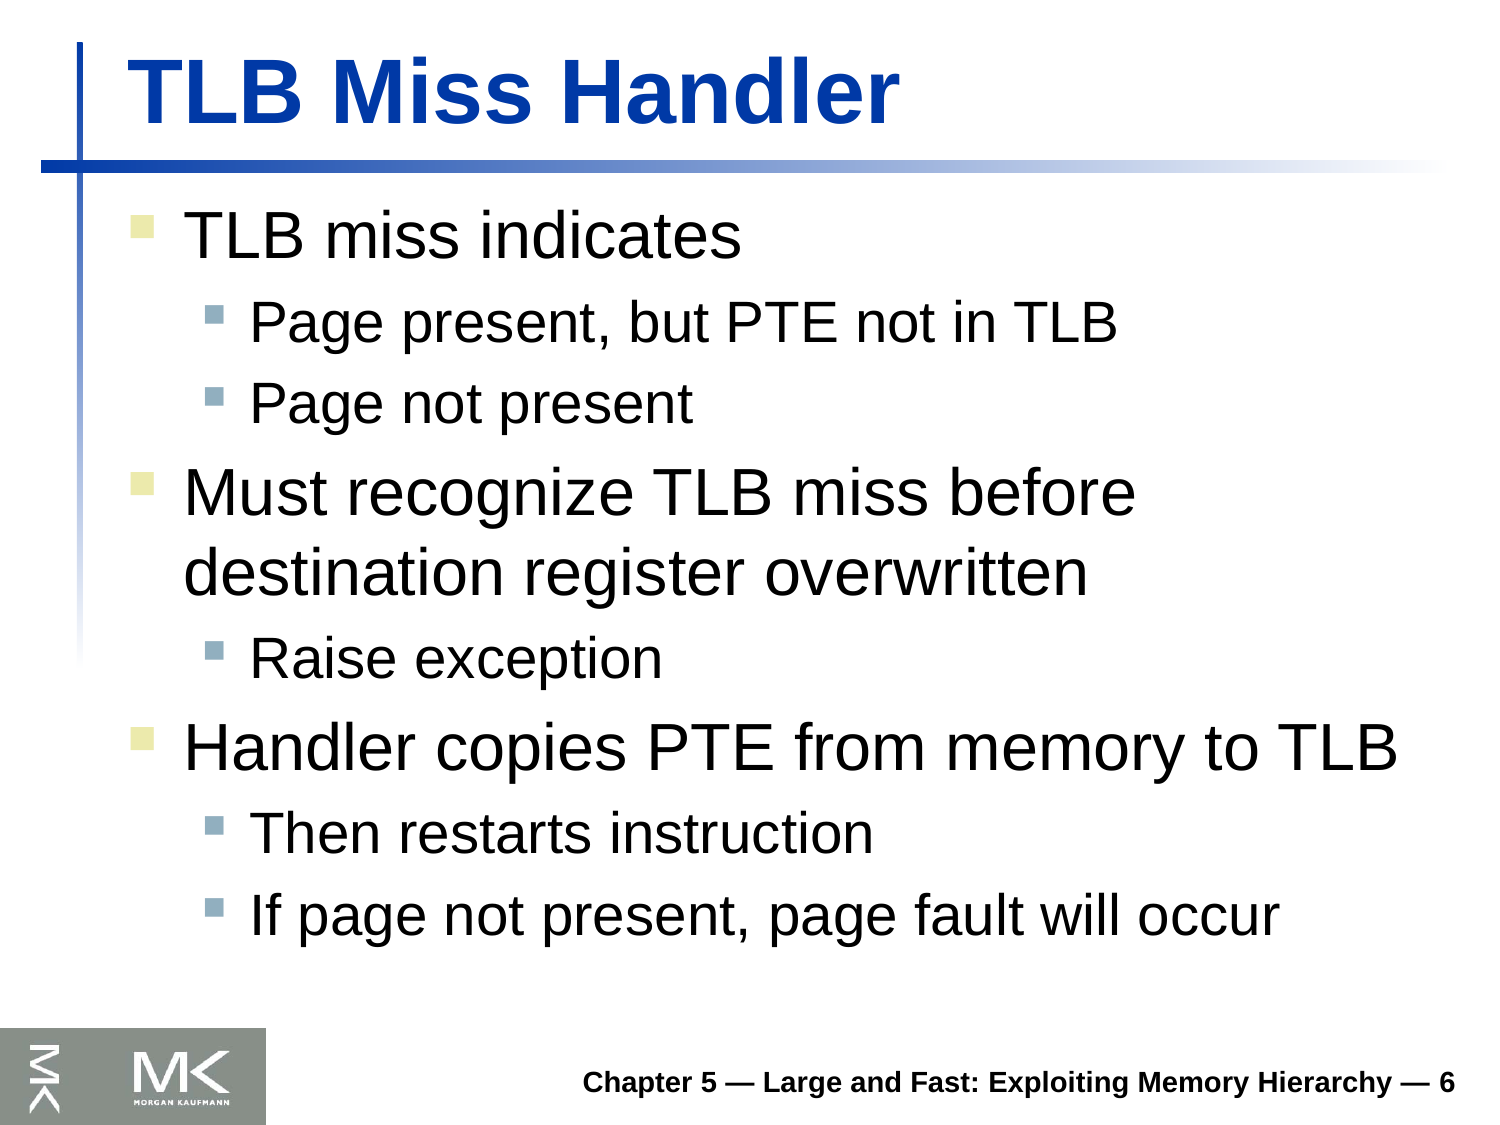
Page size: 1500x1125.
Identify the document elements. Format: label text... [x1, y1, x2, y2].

picture [0, 1028, 266, 1125]
list TLB miss indicates Page present, but PTE not in TLB Page not present Must recognize TLB miss before destination register overwritten Raise exception Handler copies PTE from memory to TLB Then restarts instruction If page not present, page fault will occur [112, 184, 1469, 1024]
title TLB Miss Handler [112, 23, 1468, 149]
footer Chapter 5 — Large and Fast: Exploiting Memory Hierarchy — 6 [277, 1046, 1471, 1106]
